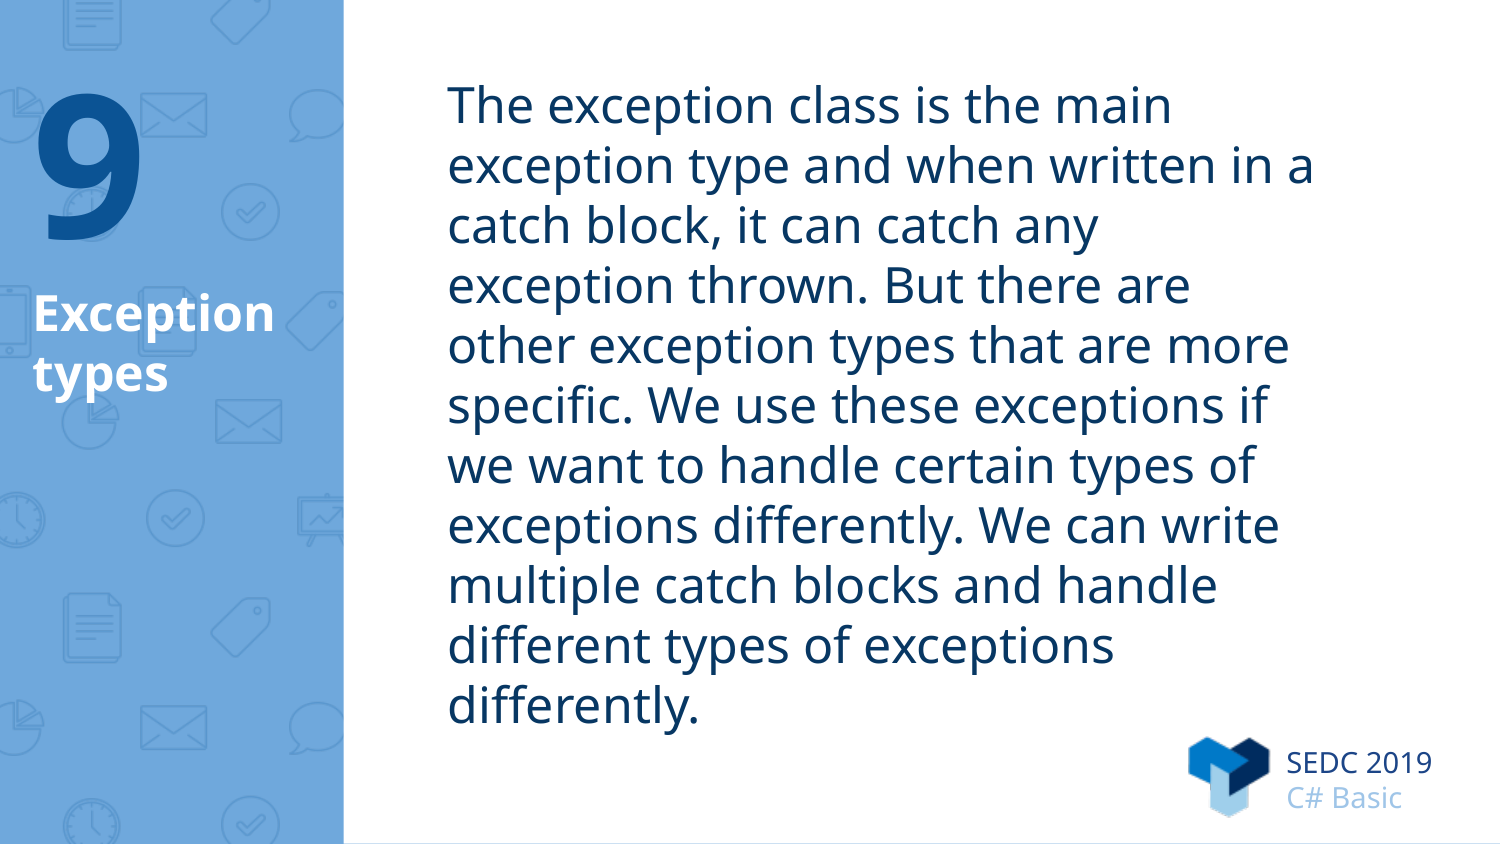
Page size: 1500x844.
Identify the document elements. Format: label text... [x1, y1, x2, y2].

slide_number ‹#› [17, 23, 315, 230]
list The exception class is the main exception type and when written in a catch block, it can catch any exception thrown. But there are other exception types that are more specific. We use these exceptions if we want to handle certain types of exceptions differently. We can write multiple catch blocks and handle different types of exceptions differently. [432, 58, 1345, 786]
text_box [1186, 729, 1481, 826]
title Exception types [17, 266, 351, 408]
